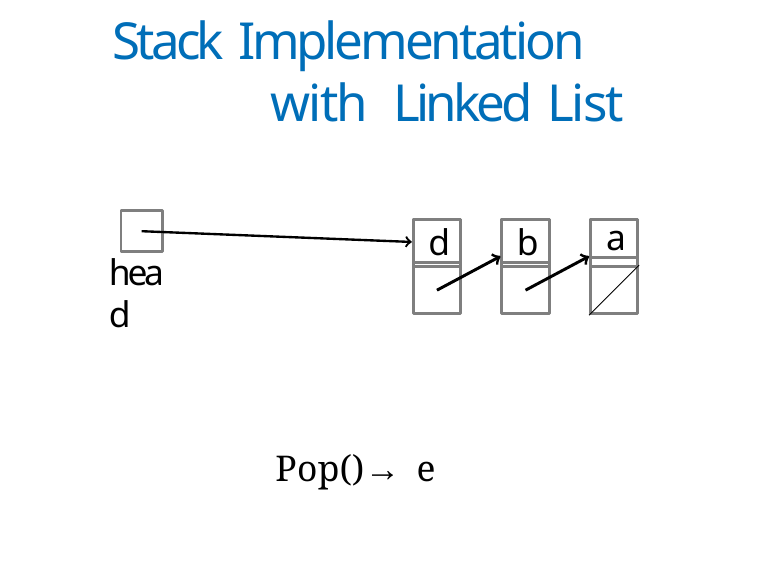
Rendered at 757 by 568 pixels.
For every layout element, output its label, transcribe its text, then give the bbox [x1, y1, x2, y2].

title Stack Implementation with Linked List [110, 6, 647, 132]
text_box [490, 252, 551, 316]
text_box Pop()→ e [273, 449, 440, 489]
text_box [578, 252, 640, 316]
text_box [121, 210, 163, 247]
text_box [140, 229, 463, 316]
text_box head [106, 247, 177, 335]
text_box a [590, 219, 638, 251]
text_box b [501, 219, 550, 252]
text_box d [413, 219, 461, 228]
